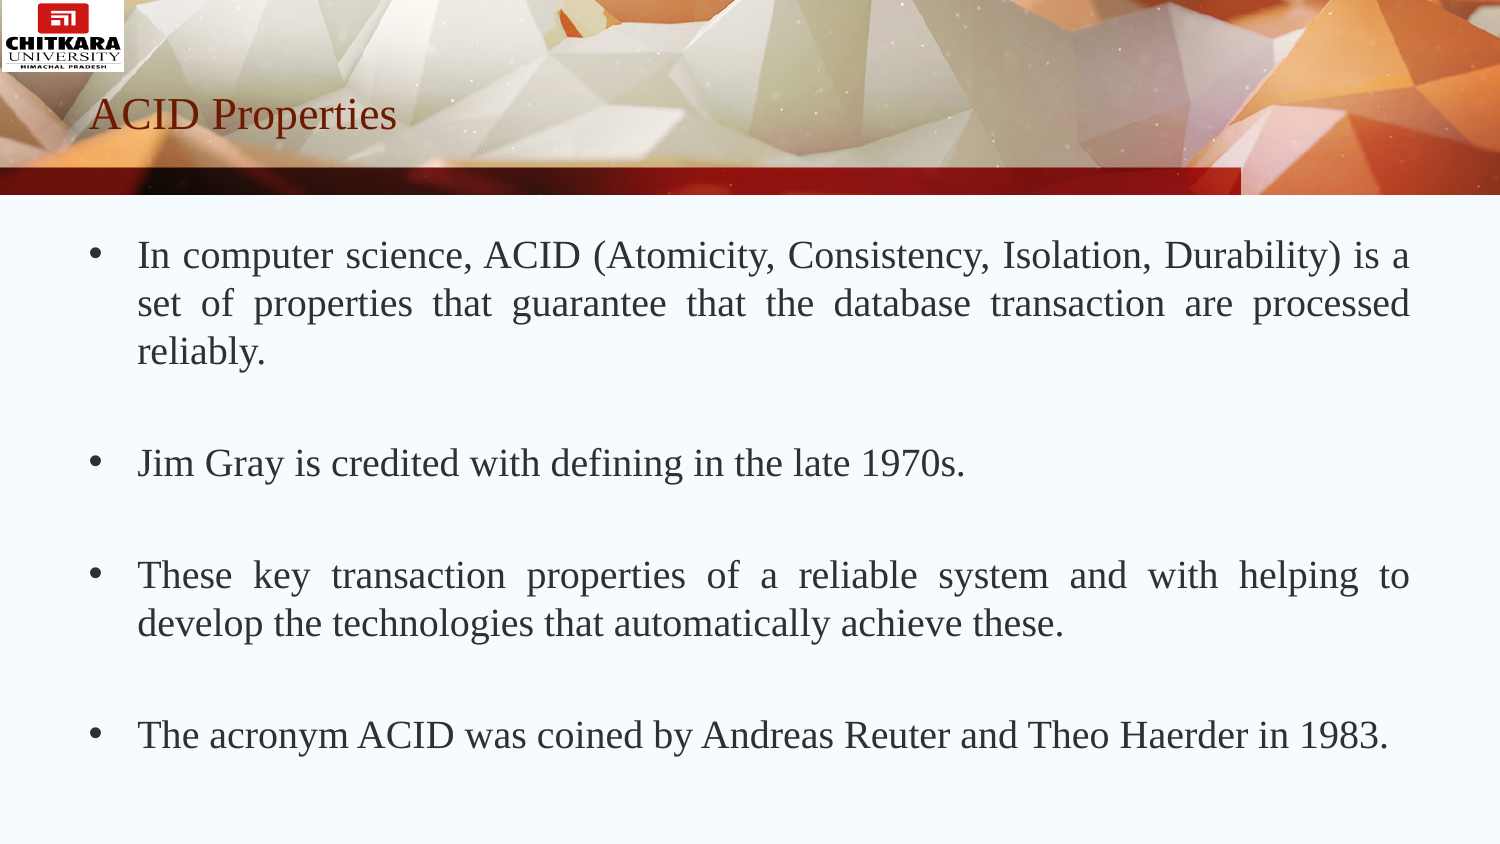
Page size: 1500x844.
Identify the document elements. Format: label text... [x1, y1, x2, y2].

title ACID Properties [73, 21, 1427, 147]
list In computer science, ACID (Atomicity, Consistency, Isolation, Durability) is a set of properties that guarantee that the database transaction are processed reliably. Jim Gray is credited with defining in the late 1970s. These key transaction properties of a reliable system and with helping to develop the technologies that automatically achieve these. The acronym ACID was coined by Andreas Reuter and Theo Haerder in 1983. [73, 221, 1427, 798]
picture [0, 0, 1500, 844]
